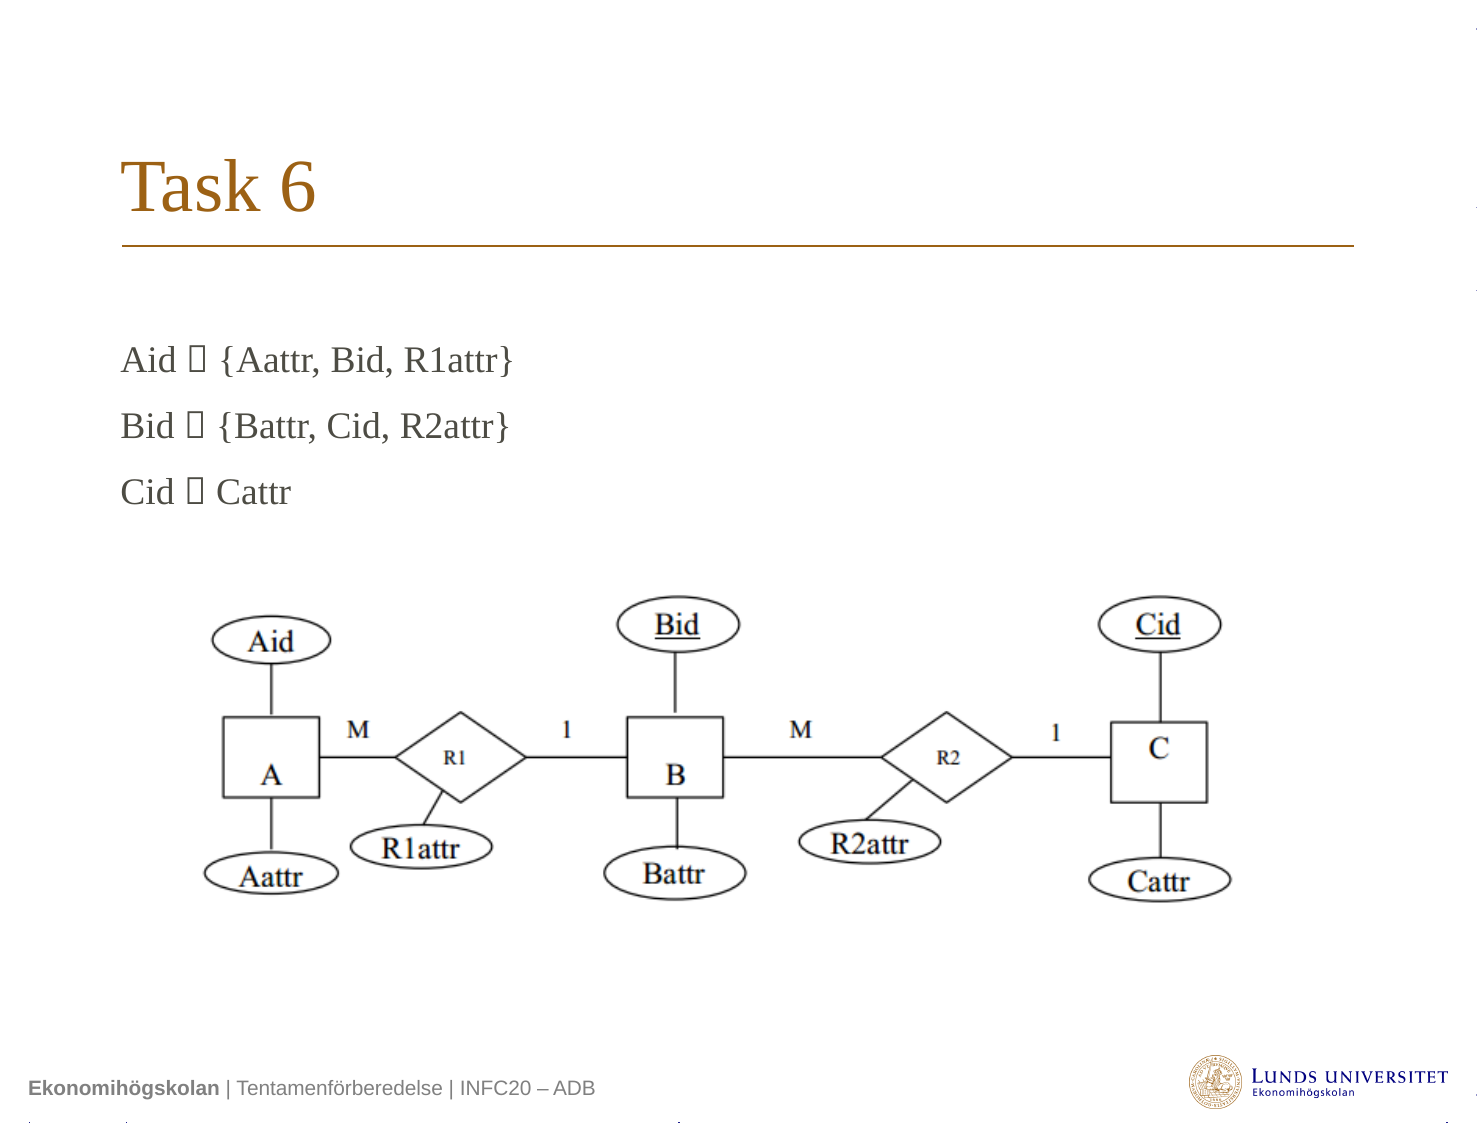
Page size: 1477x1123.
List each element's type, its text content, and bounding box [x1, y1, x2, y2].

title Task 6 [105, 46, 1354, 234]
text_box Aid  {Aattr, Bid, R1attr} Bid  {Battr, Cid, R2attr} Cid  Cattr [105, 327, 730, 630]
picture [164, 583, 1295, 956]
picture [1189, 1055, 1448, 1109]
